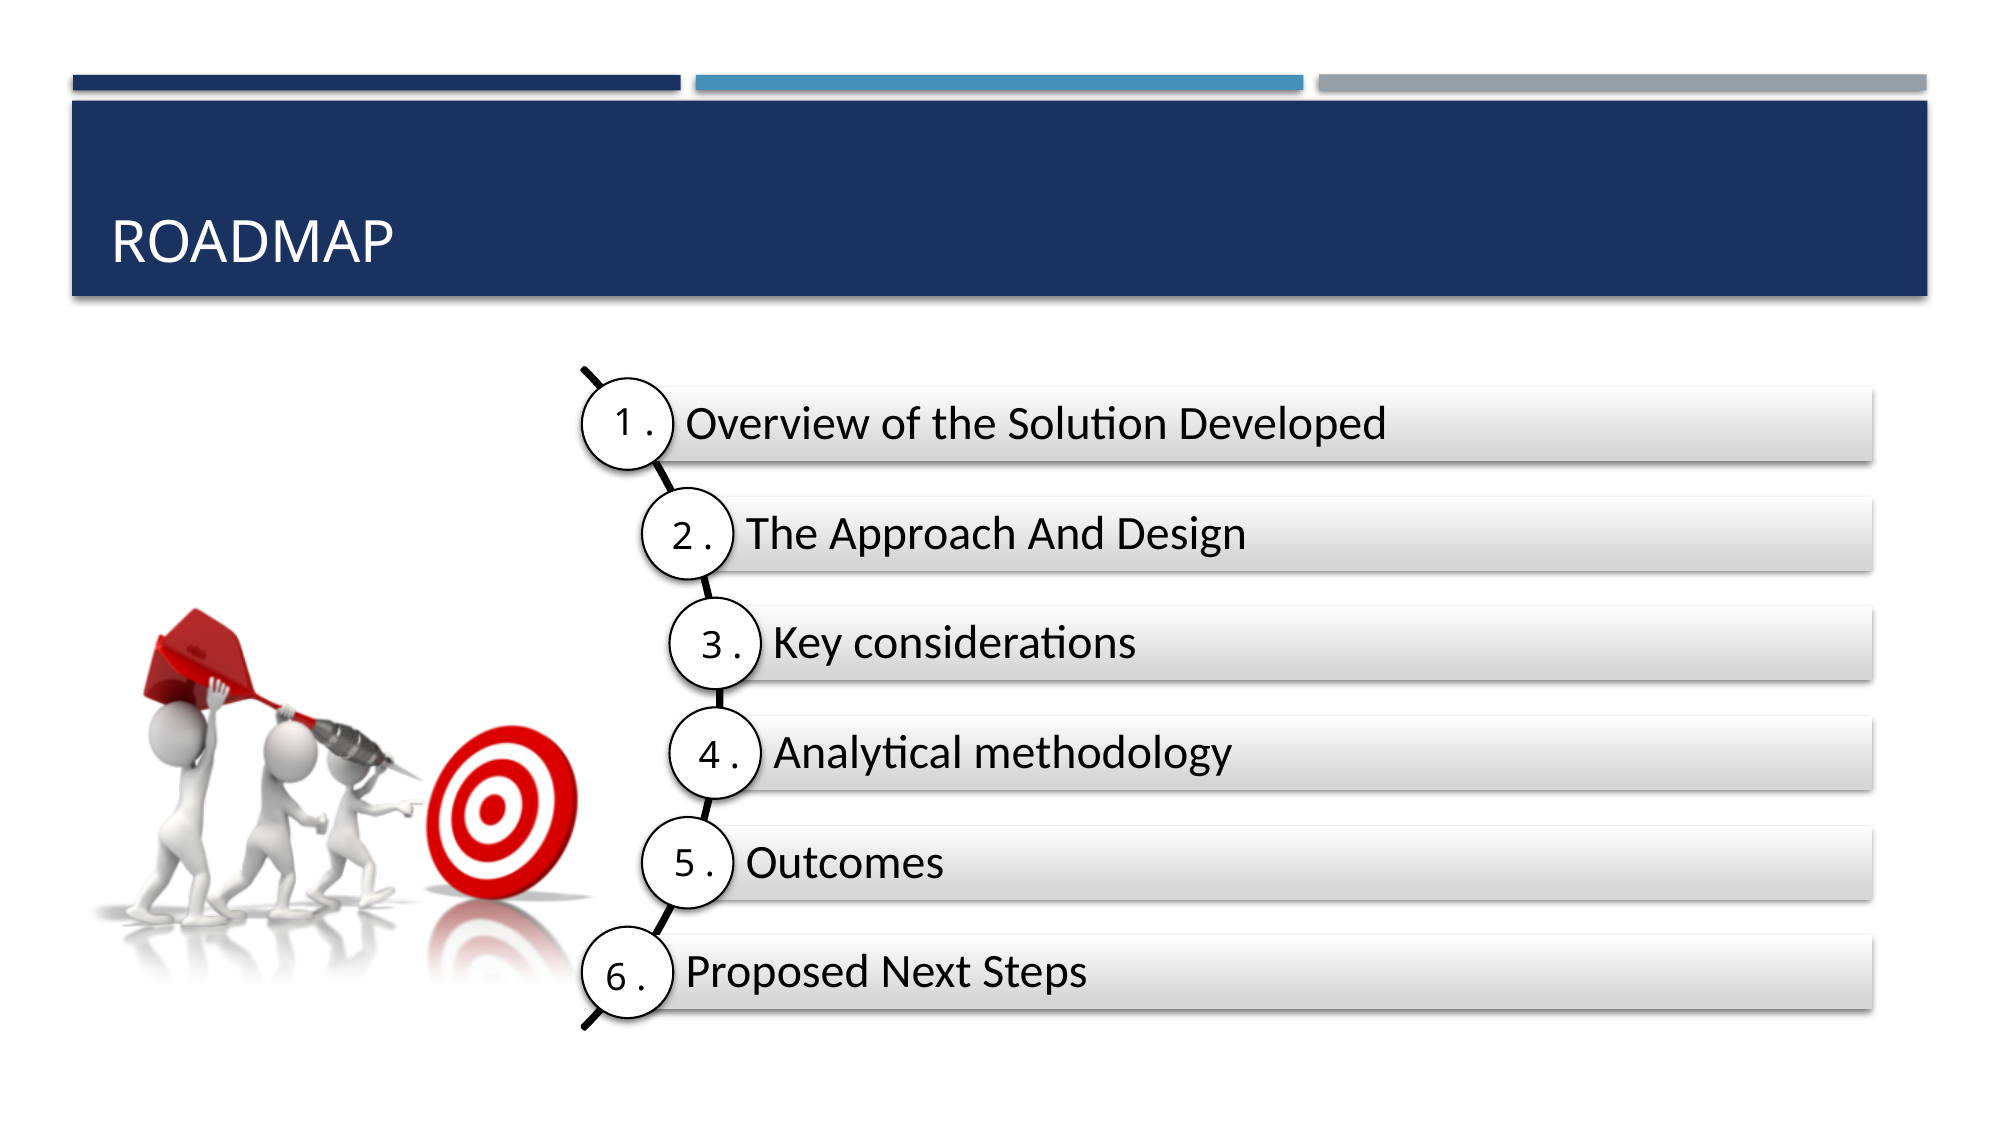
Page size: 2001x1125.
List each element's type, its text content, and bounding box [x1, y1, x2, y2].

picture [82, 583, 618, 986]
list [571, 350, 1882, 1047]
title RoadMap [95, 115, 1905, 282]
